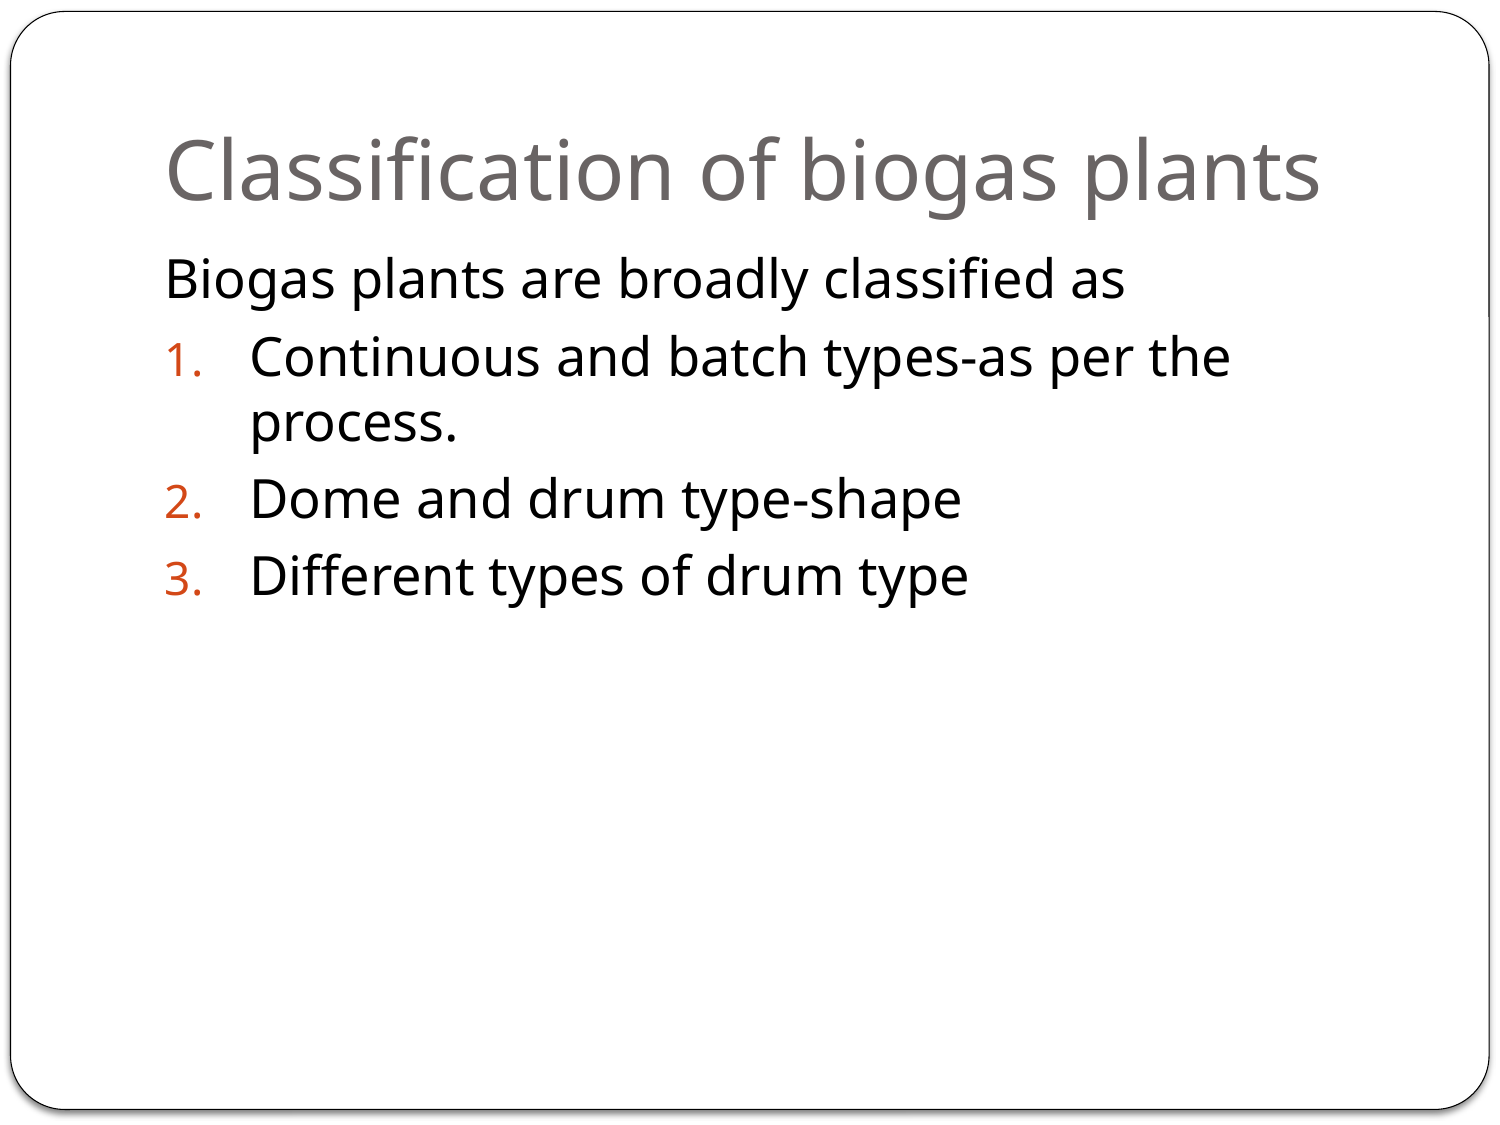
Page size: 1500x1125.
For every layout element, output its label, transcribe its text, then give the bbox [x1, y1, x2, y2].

title Classification of biogas plants [150, 45, 1425, 233]
list Biogas plants are broadly classified as Continuous and batch types-as per the process. Dome and drum type-shape Different types of drum type [150, 237, 1425, 988]
